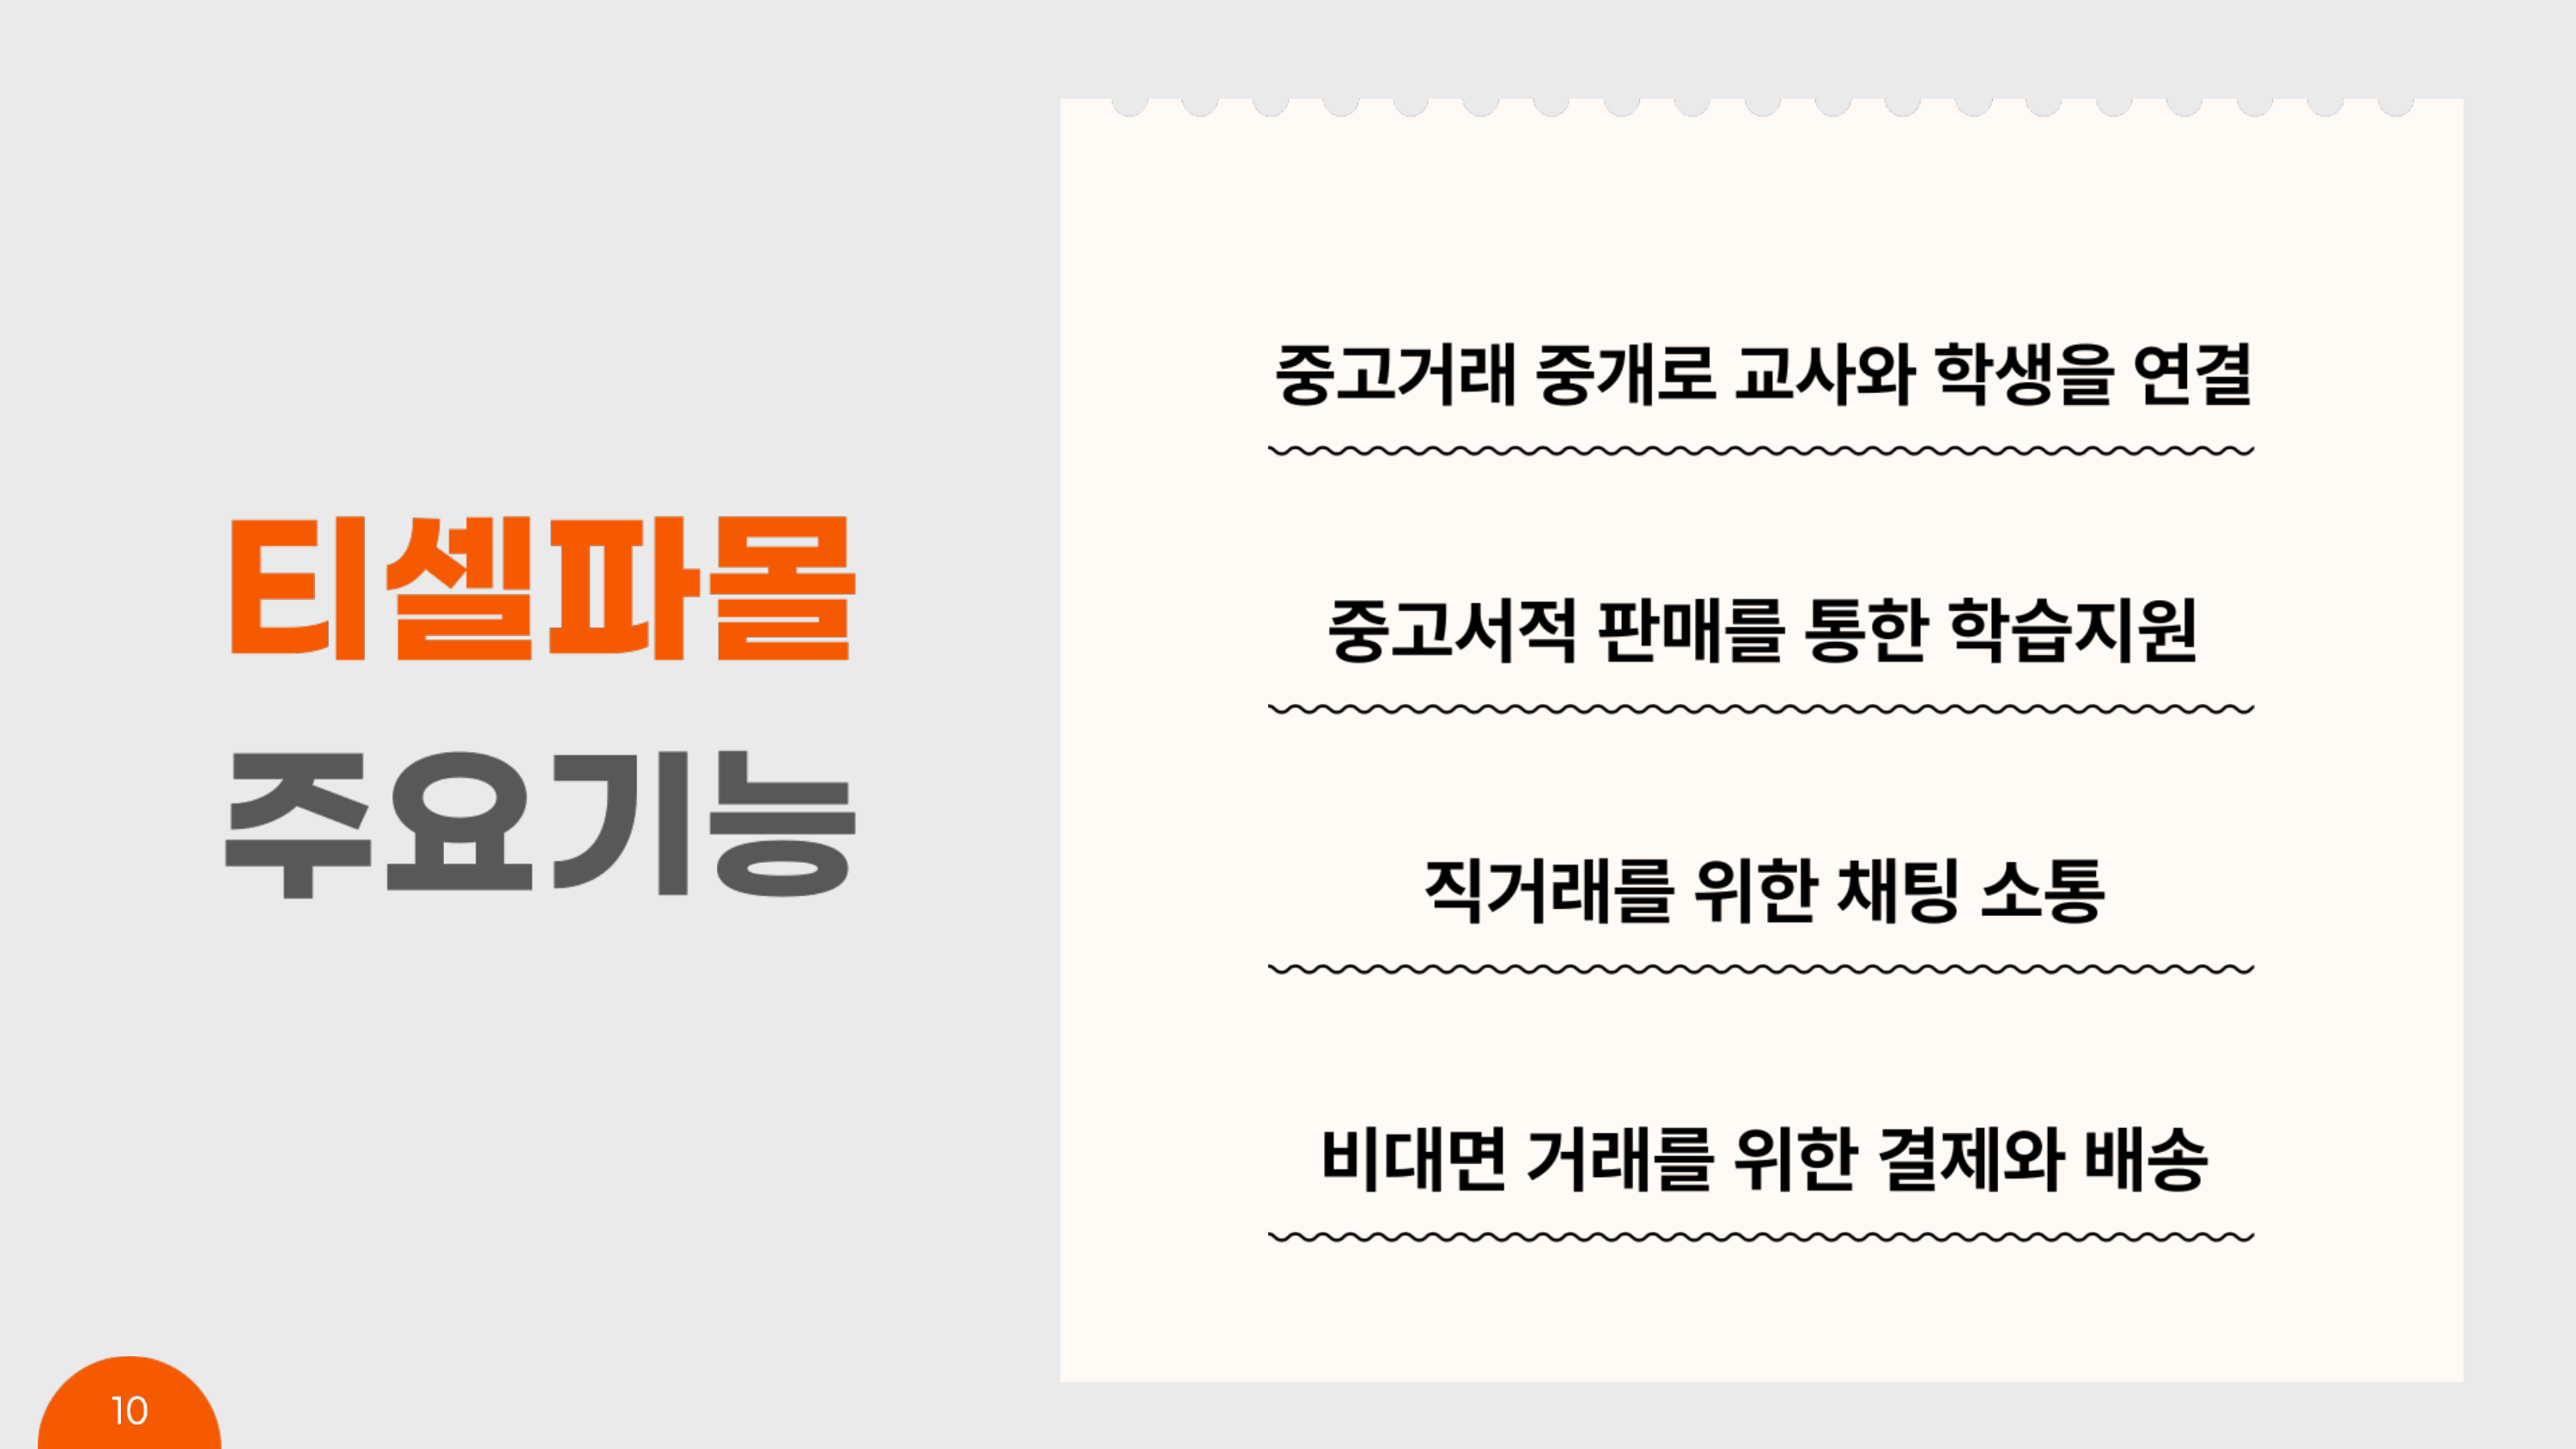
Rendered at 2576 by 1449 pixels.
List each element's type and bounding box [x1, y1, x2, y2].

text_box [1268, 326, 2255, 458]
text_box [1268, 1109, 2255, 1244]
text_box [37, 1356, 222, 1373]
text_box [1298, 840, 2255, 976]
picture [6, 1374, 228, 1449]
text_box [1060, 98, 2464, 1382]
picture [0, 411, 2318, 1077]
